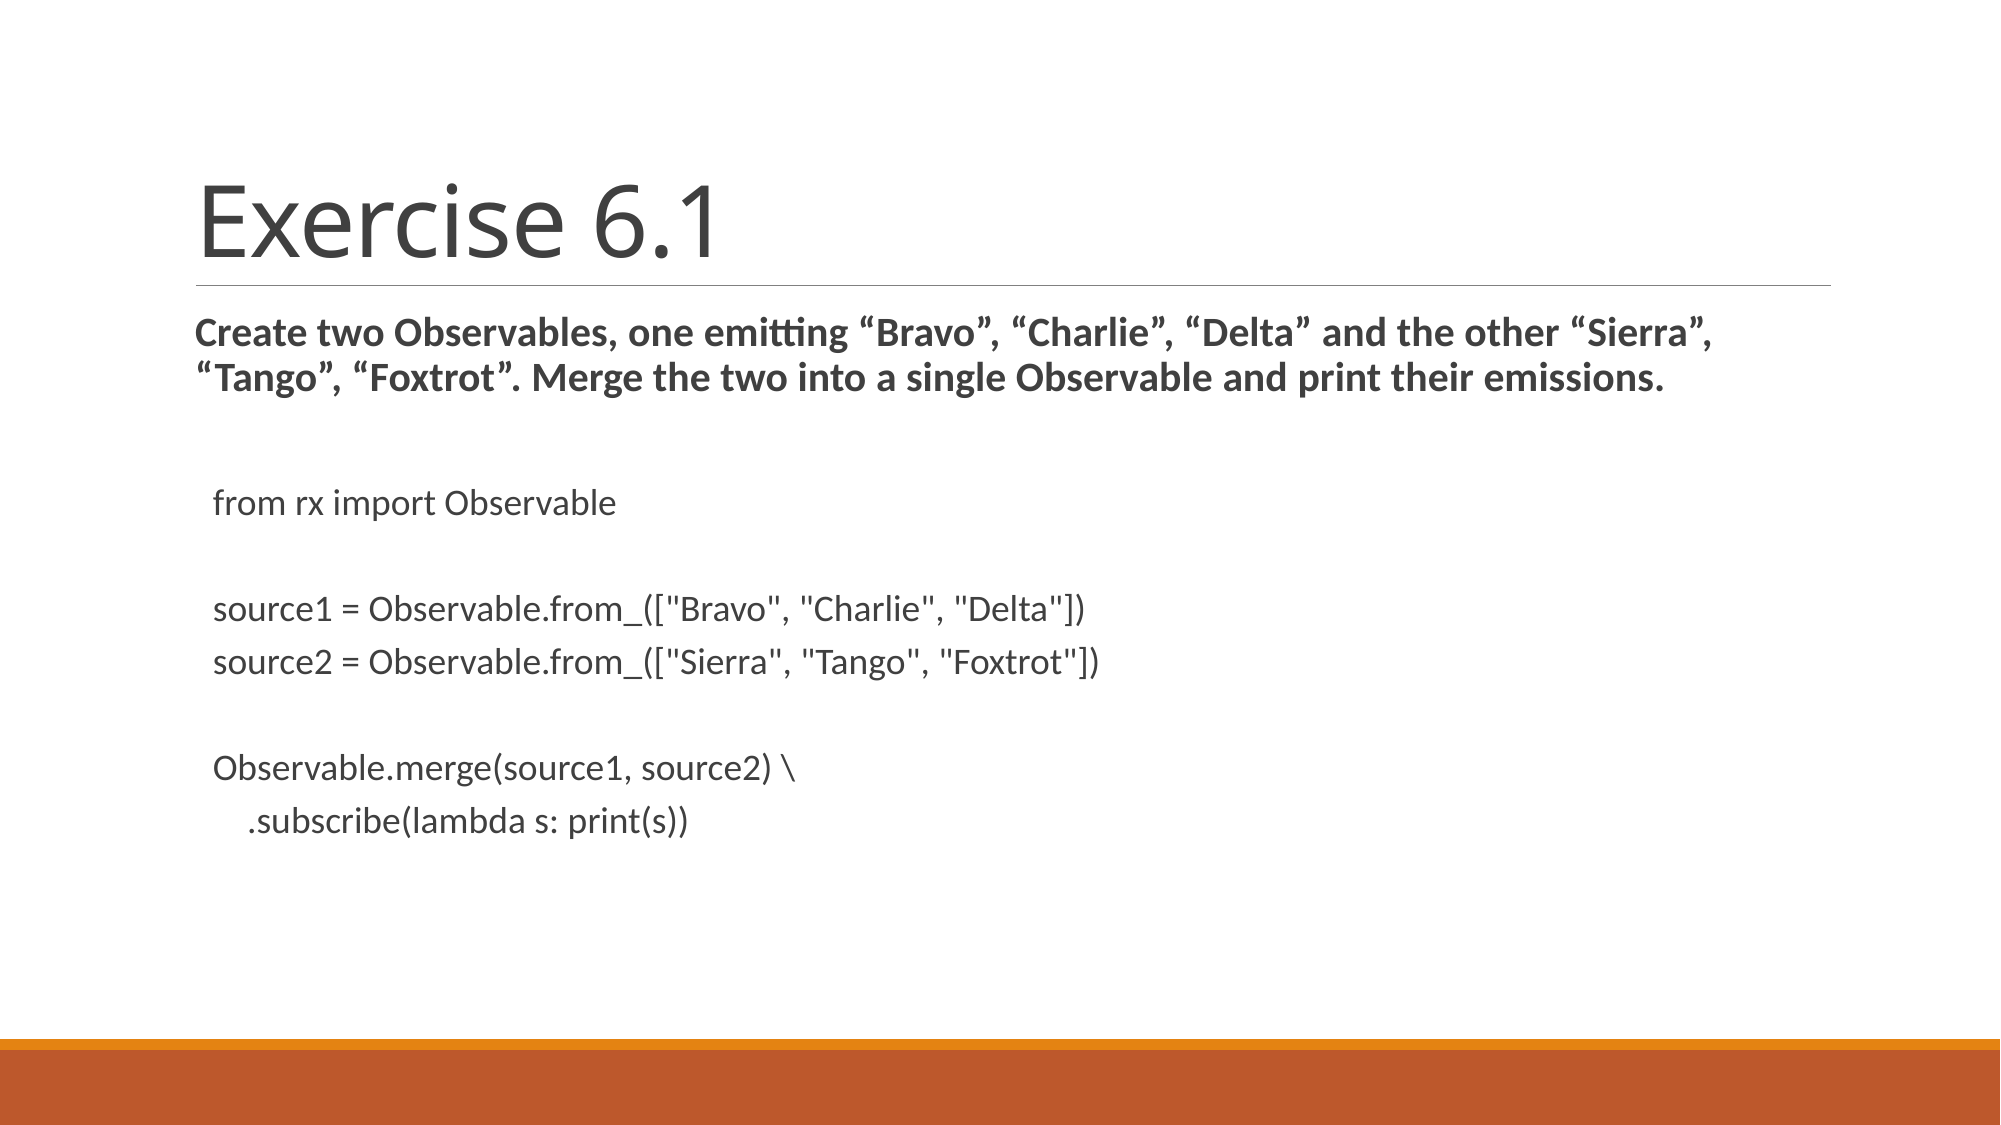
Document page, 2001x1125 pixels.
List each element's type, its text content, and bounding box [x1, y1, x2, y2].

list Create two Observables, one emitting “Bravo”, “Charlie”, “Delta” and the other “Sierra”, “Tango”, “Foxtrot”. Merge the two into a single Observable and print their emissions. from rx import Observable source1 = Observable.from_(["Bravo", "Charlie", "Delta"]) source2 = Observable.from_(["Sierra", "Tango", "Foxtrot"]) Observable.merge(source1, source2) \ .subscribe(lambda s: print(s)) [180, 302, 1830, 963]
title Exercise 6.1 [180, 47, 1830, 285]
